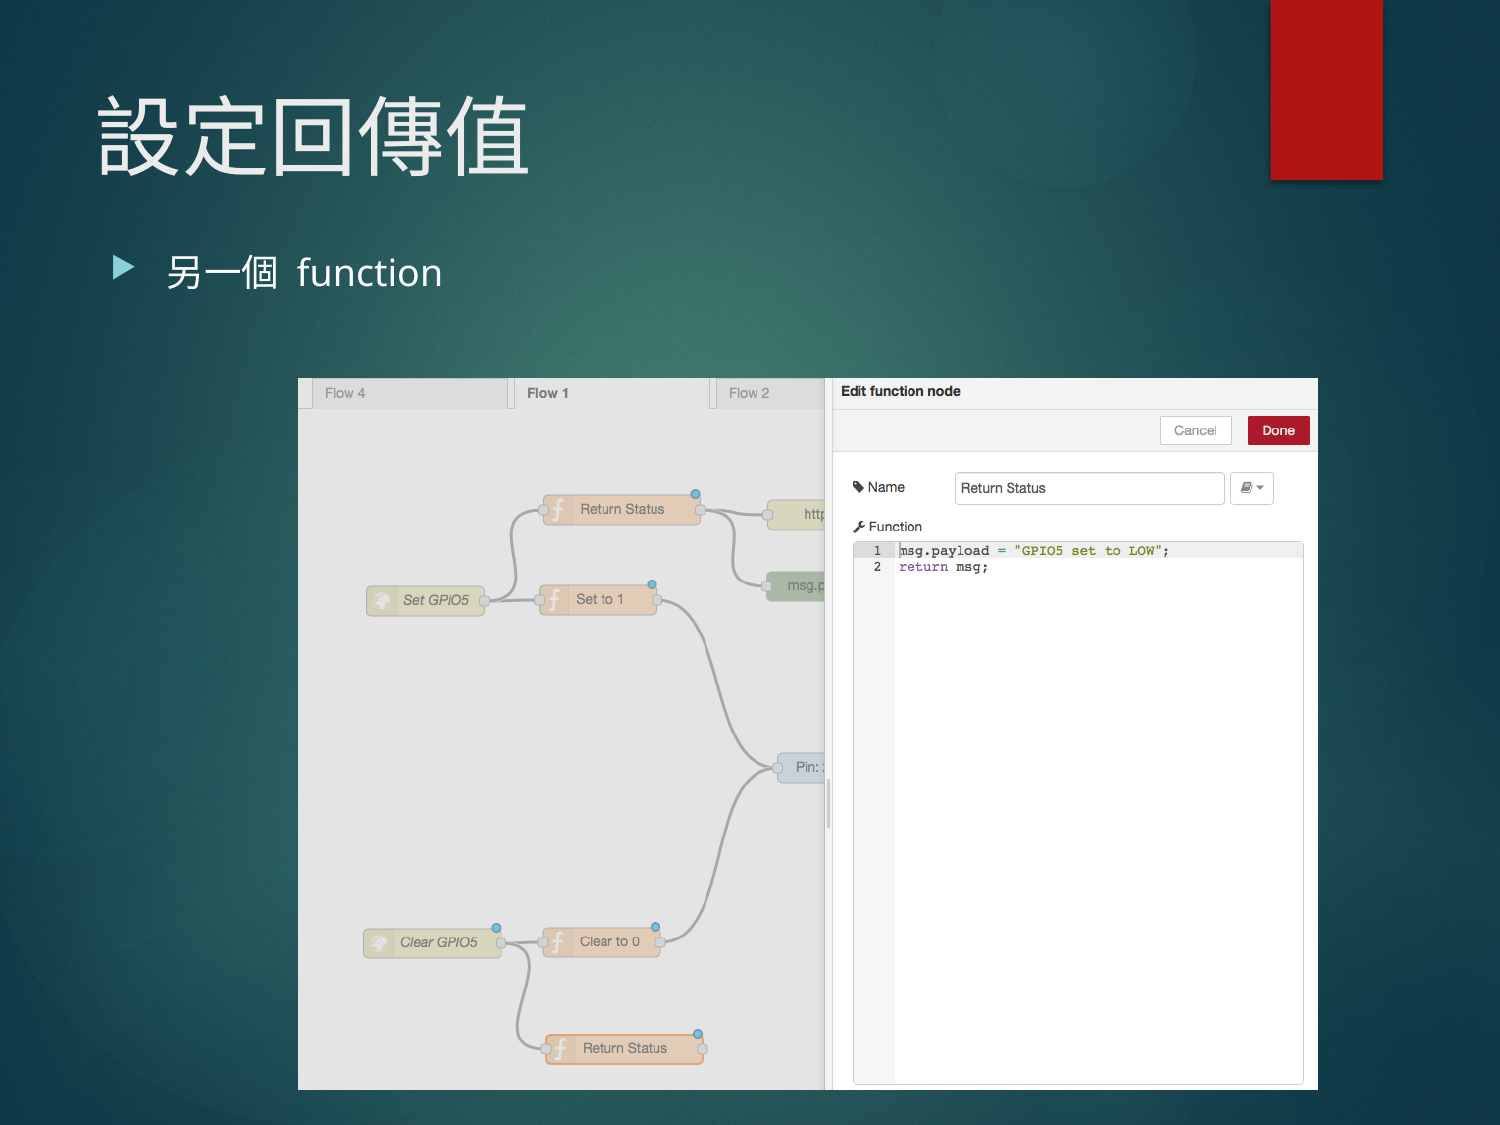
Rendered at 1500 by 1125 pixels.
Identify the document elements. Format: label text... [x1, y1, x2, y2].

title 設定回傳值 [79, 74, 1237, 304]
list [297, 377, 1319, 1091]
list 另一個 function [95, 241, 963, 312]
